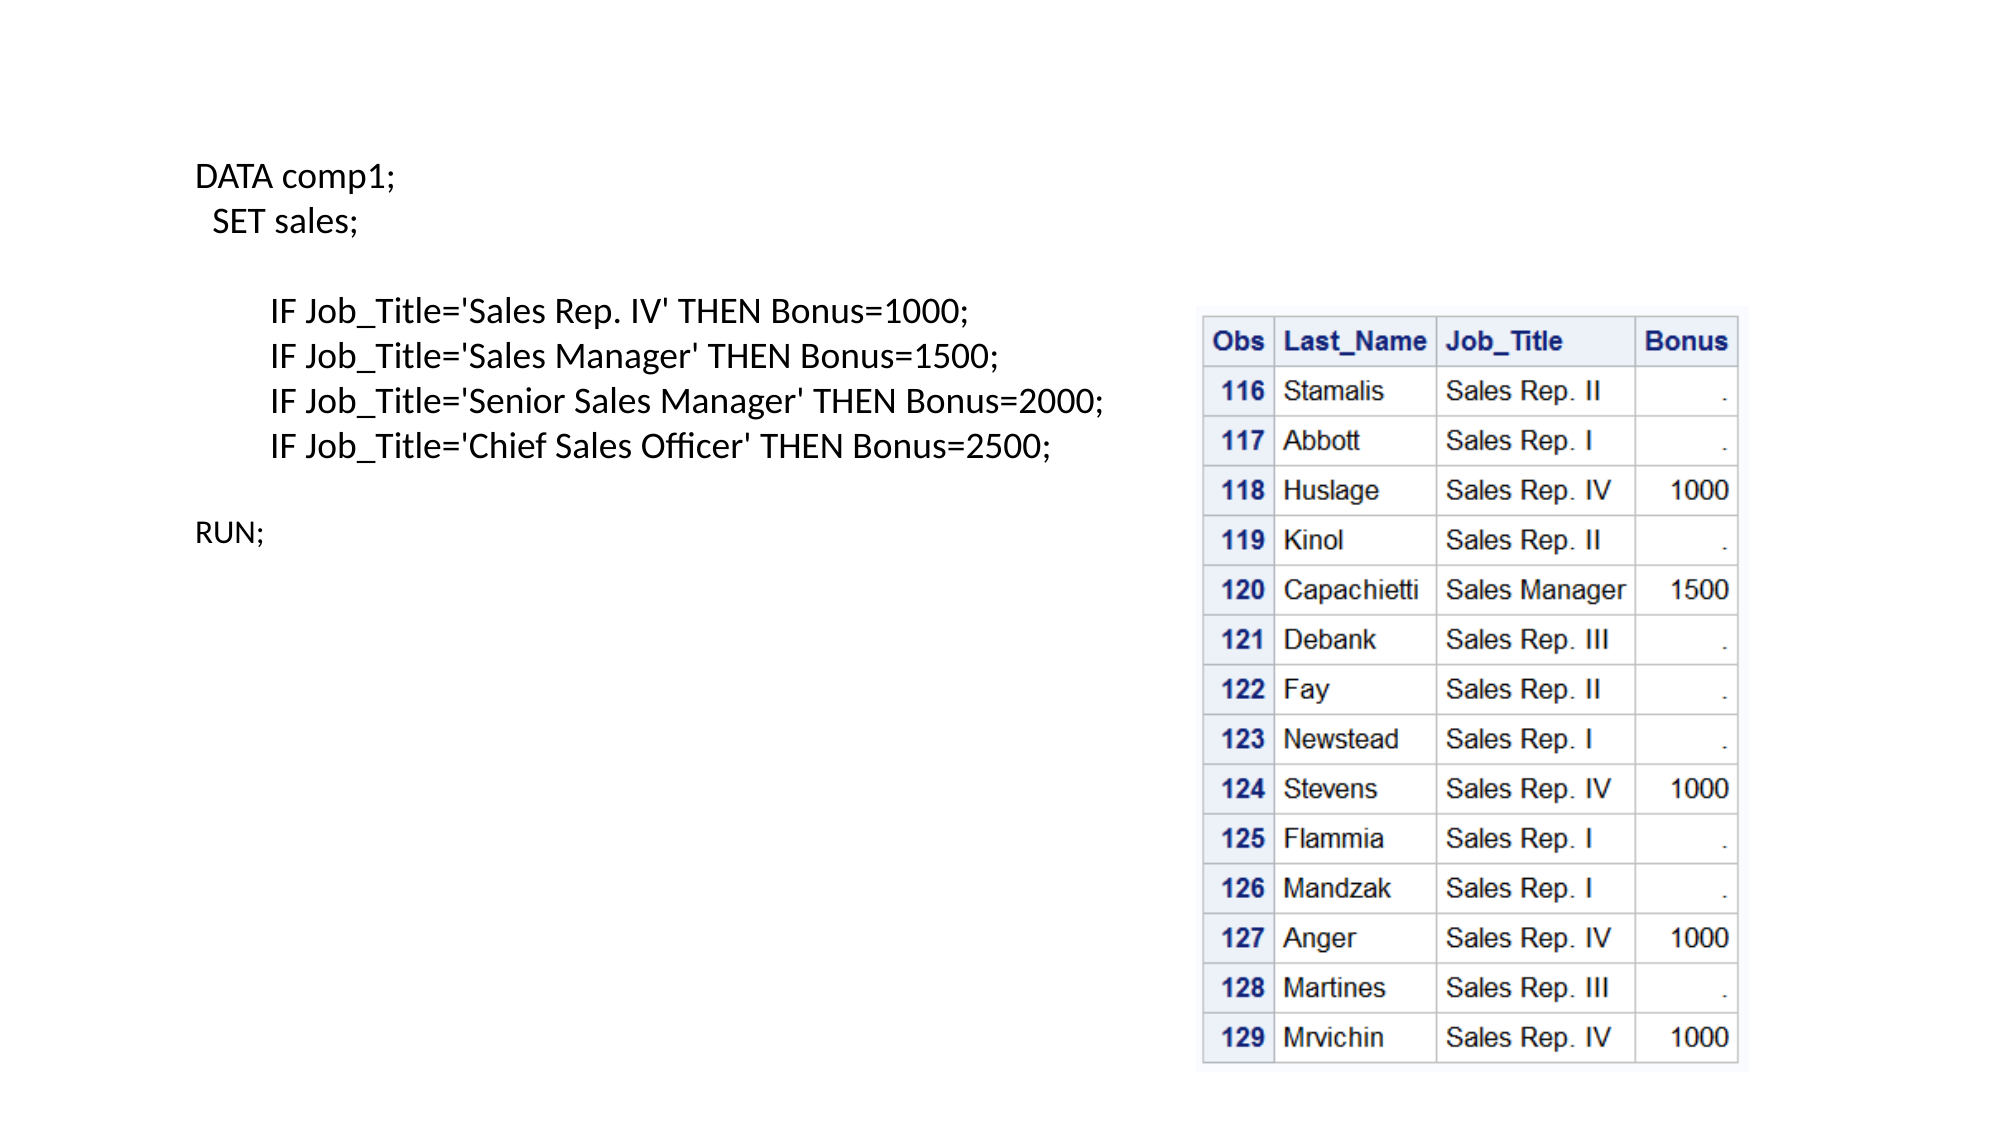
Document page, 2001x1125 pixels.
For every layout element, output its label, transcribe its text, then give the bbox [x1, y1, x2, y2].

picture [1195, 306, 1750, 1072]
text_box DATA comp1; SET sales; IF Job_Title='Sales Rep. IV' THEN Bonus=1000; IF Job_Title='Sales Manager' THEN Bonus=1500; IF Job_Title='Senior Sales Manager' THEN Bonus=2000; IF Job_Title='Chief Sales Officer' THEN Bonus=2500; RUN; [180, 143, 1550, 568]
